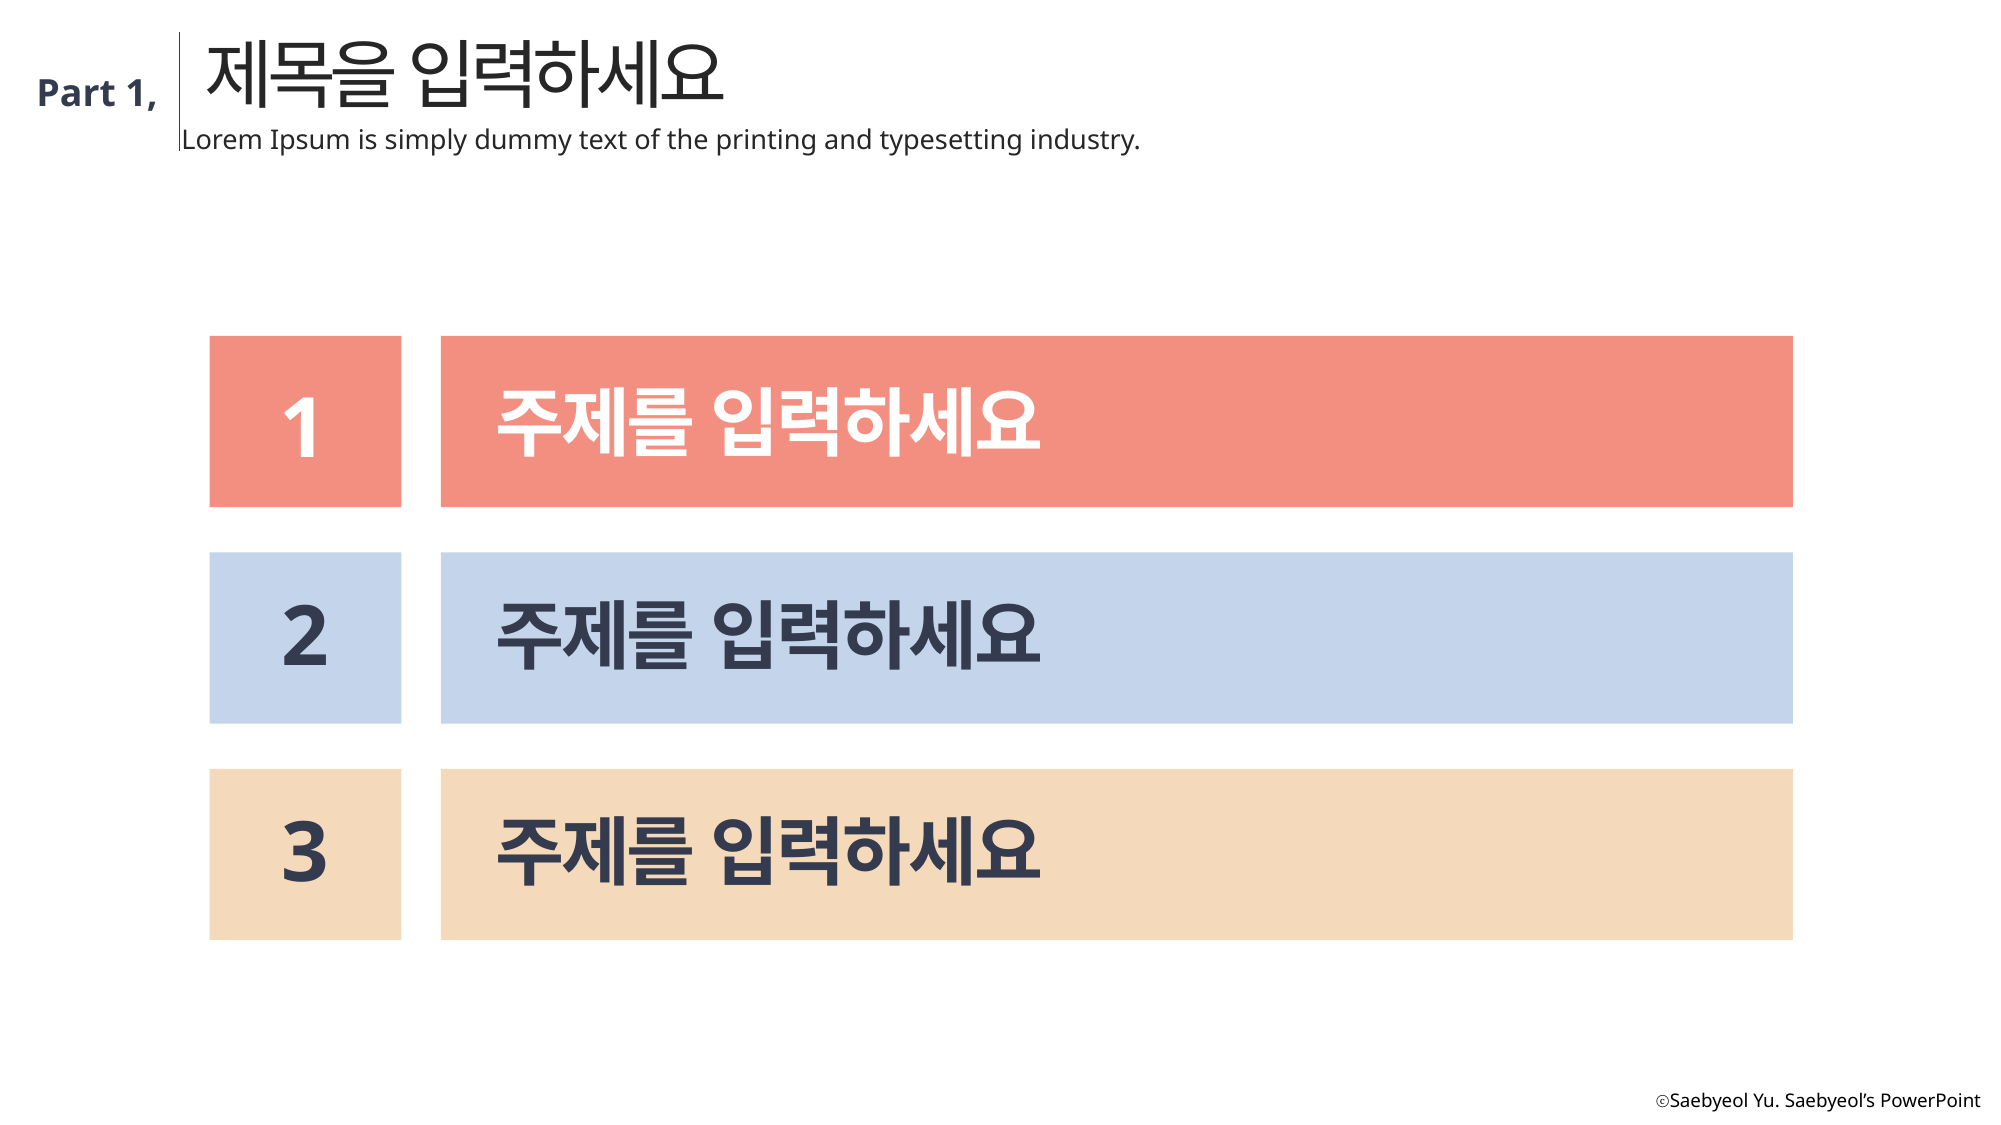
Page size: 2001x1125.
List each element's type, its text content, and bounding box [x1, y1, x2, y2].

text_box [440, 552, 1793, 724]
text_box Part 1, [21, 61, 179, 121]
text_box [209, 768, 402, 941]
text_box 3 [266, 790, 344, 906]
text_box [209, 335, 402, 508]
text_box 주제를 입력하세요 [480, 580, 1058, 686]
text_box 제목을 입력하세요 [189, 20, 743, 114]
text_box Lorem Ipsum is simply dummy text of the printing and typesetting industry. [166, 114, 1156, 162]
text_box 주제를 입력하세요 [480, 797, 1058, 903]
text_box 주제를 입력하세요 [480, 367, 1058, 473]
text_box [209, 552, 402, 724]
text_box 1 [265, 366, 343, 482]
text_box [440, 335, 1794, 508]
text_box 2 [266, 574, 344, 689]
text_box [440, 768, 1794, 941]
